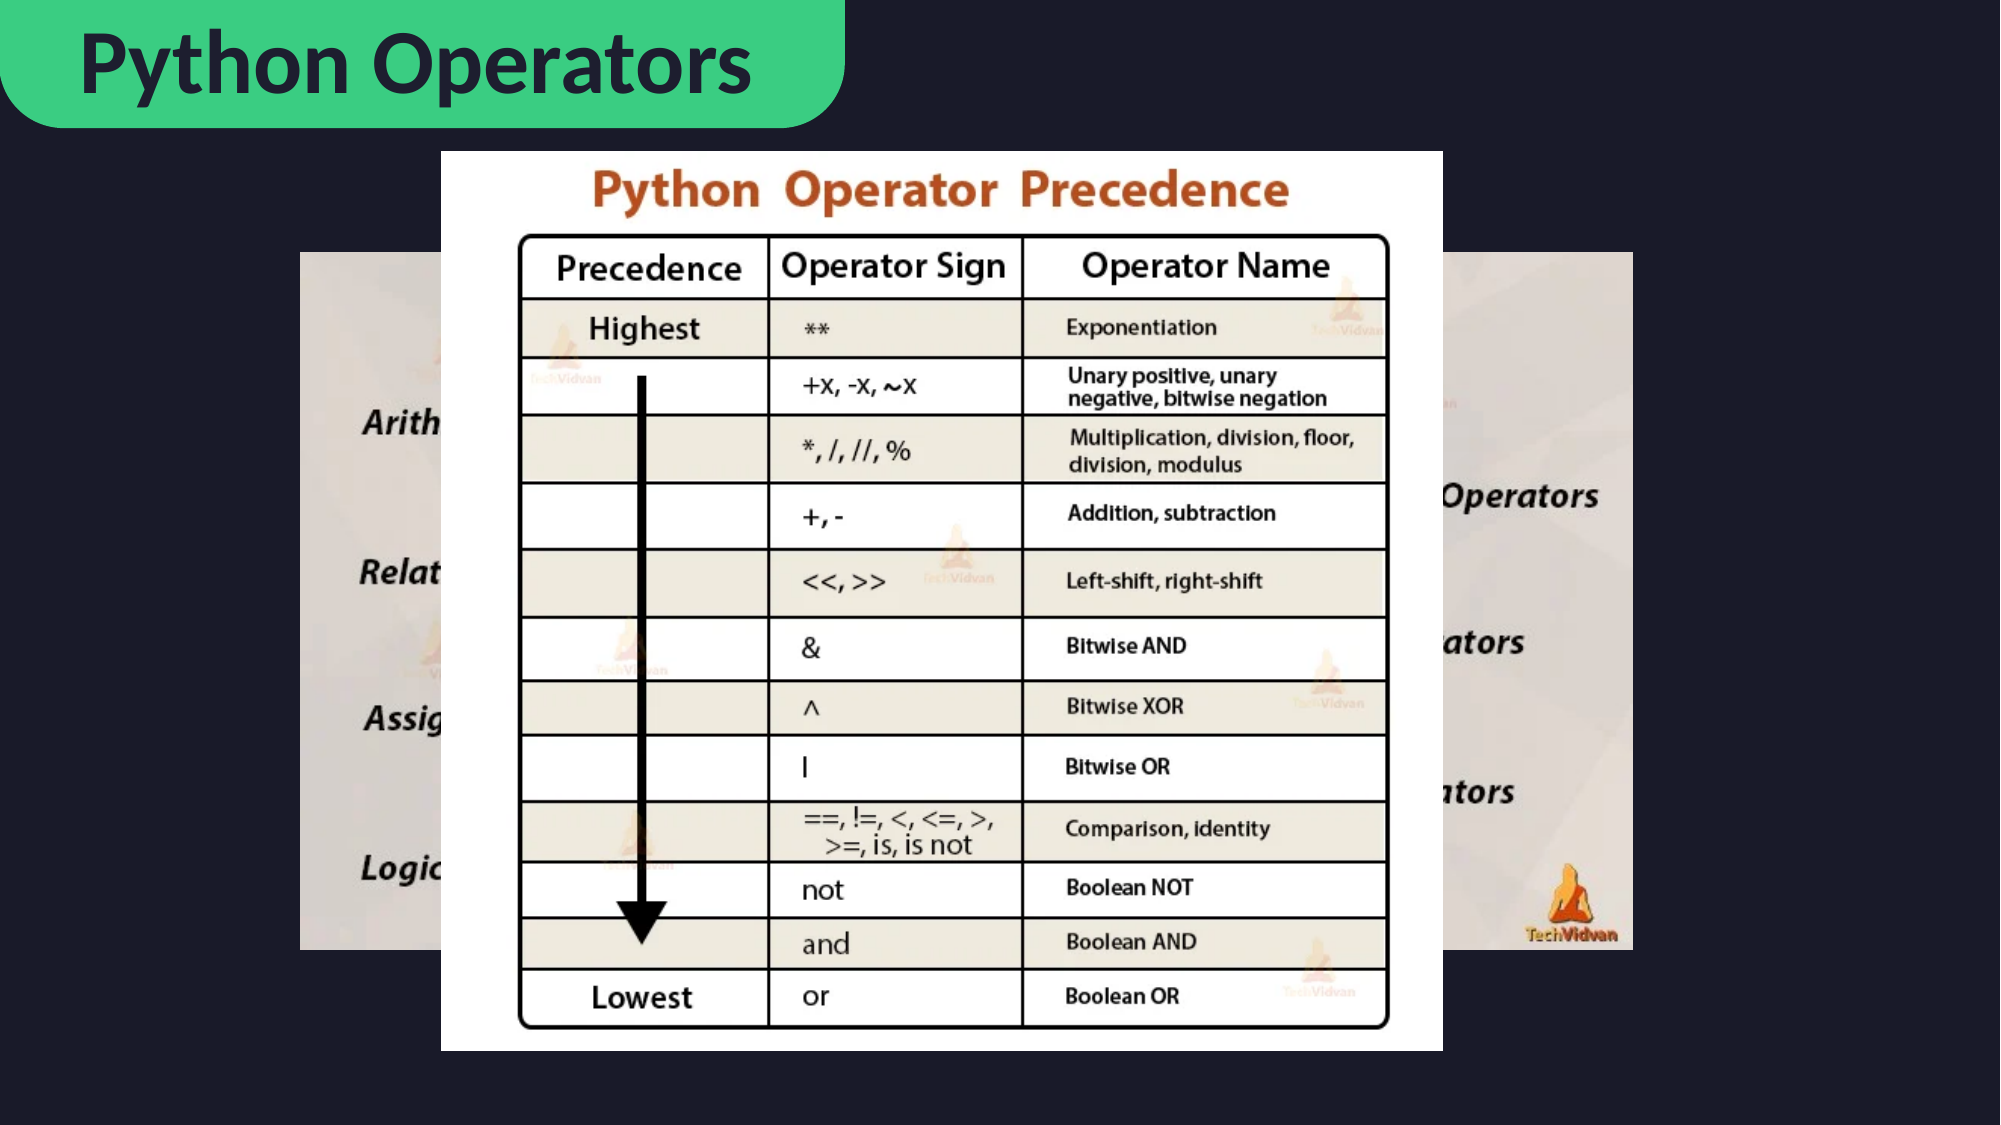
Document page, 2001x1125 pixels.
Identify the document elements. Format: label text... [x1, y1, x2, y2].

text_box [0, 0, 845, 117]
text_box Python Operators [16, 8, 817, 119]
picture [300, 151, 1633, 1051]
text_box [30, 119, 814, 129]
